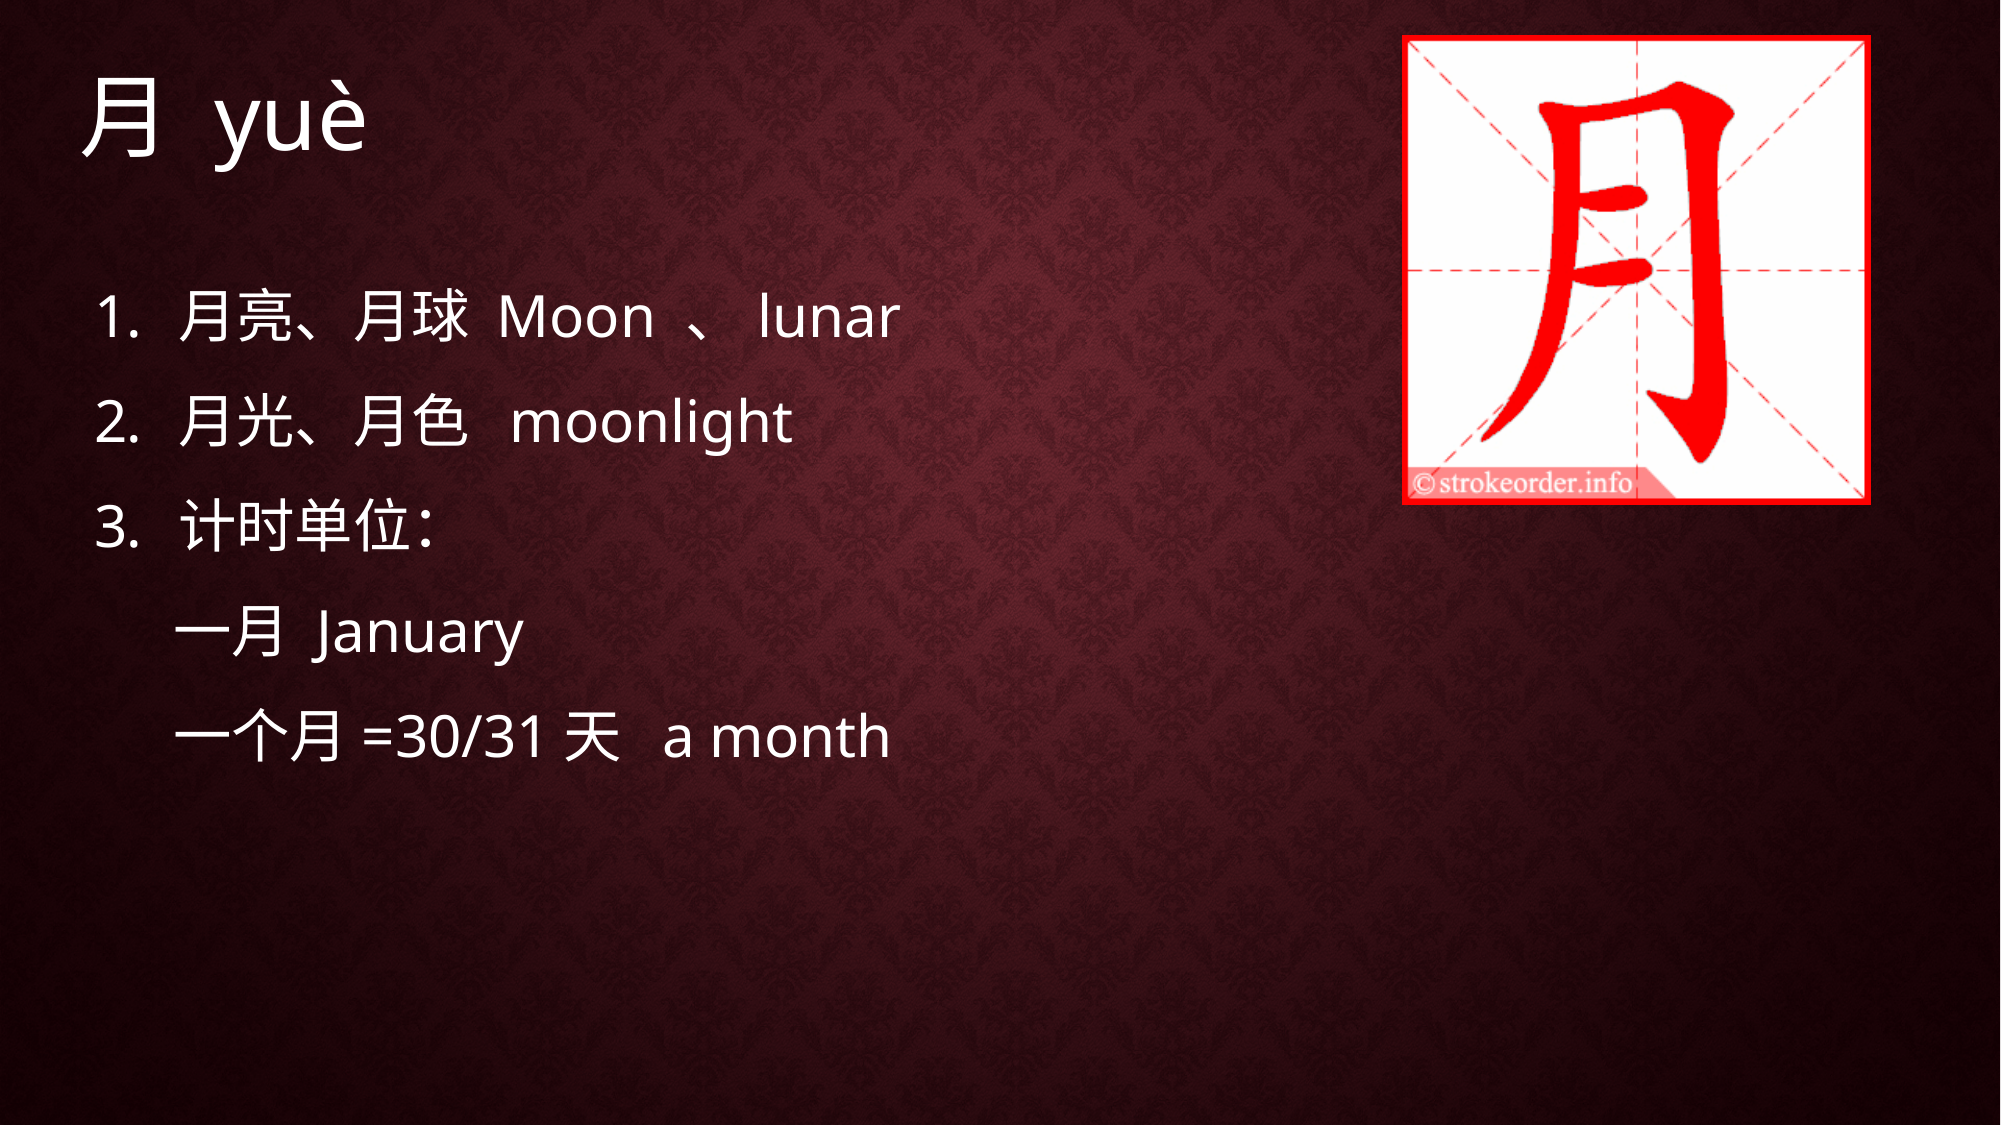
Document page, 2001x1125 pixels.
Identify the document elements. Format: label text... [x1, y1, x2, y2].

text_box 月 yuè [65, 51, 670, 176]
picture [1401, 35, 1872, 506]
text_box 月亮、月球 Moon 、lunar 月光、月色 moonlight 计时单位： 一月 January 一个月=30/31天 a month [79, 237, 1446, 777]
